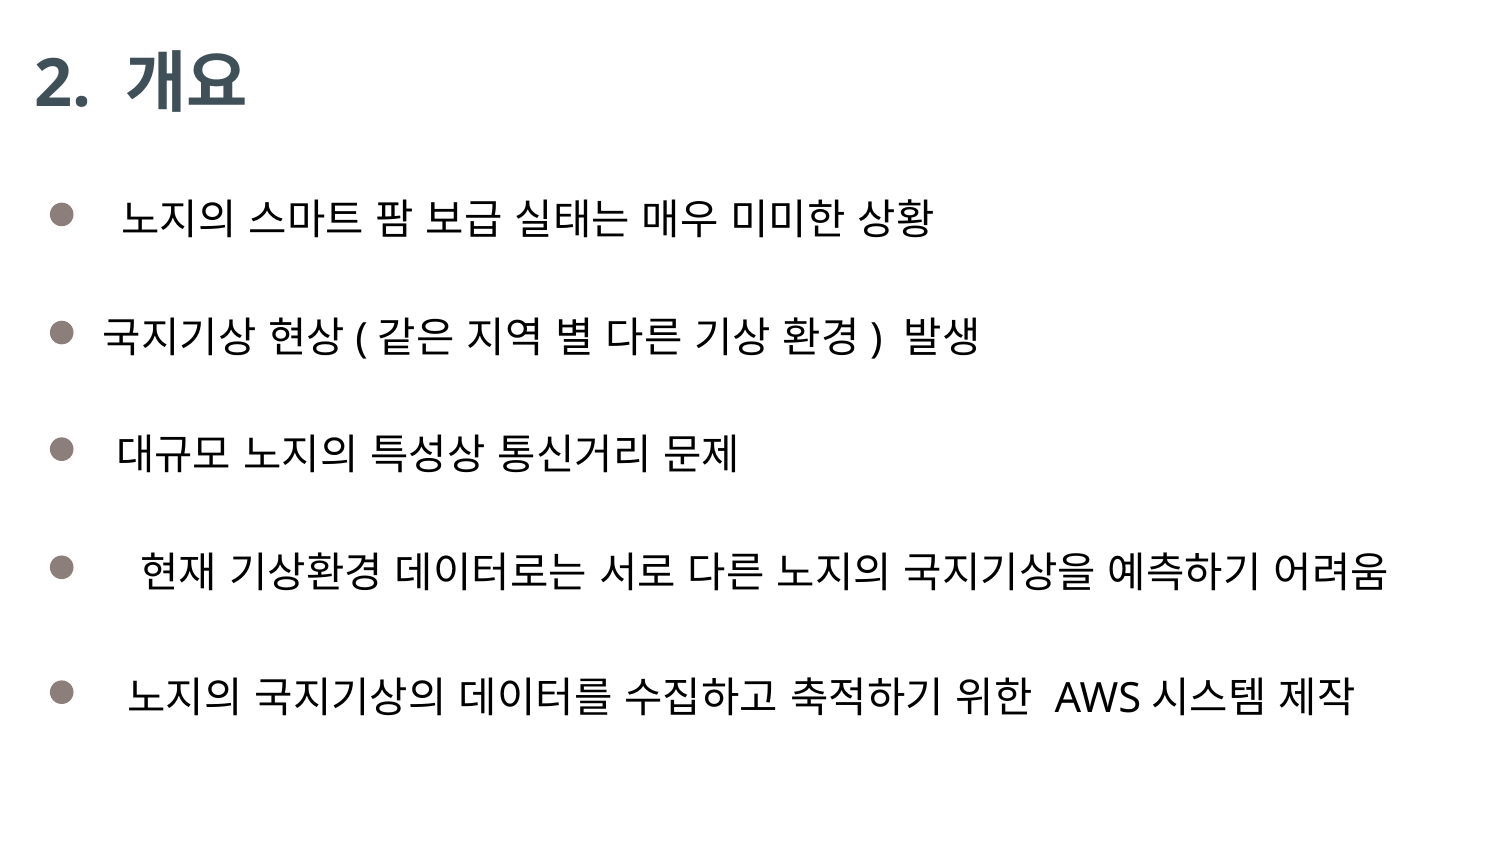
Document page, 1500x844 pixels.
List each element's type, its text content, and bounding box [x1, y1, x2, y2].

text_box 노지의 국지기상의 데이터를 수집하고 축적하기 위한 AWS시스템 제작 [112, 663, 1371, 729]
text_box 현재 기상환경 데이터로는 서로 다른 노지의 국지기상을 예측하기 어려움 [125, 538, 1405, 604]
text_box [47, 435, 76, 464]
text_box 2. 개요 [19, 32, 263, 127]
text_box 국지기상 현상(같은 지역 별 다른 기상 환경) 발생 [87, 303, 996, 369]
text_box [47, 200, 76, 229]
text_box 노지의 스마트 팜 보급 실태는 매우 미미한 상황 [106, 185, 951, 251]
text_box [47, 678, 76, 707]
text_box [47, 318, 76, 347]
text_box [47, 553, 76, 582]
text_box 대규모 노지의 특성상 통신거리 문제 [101, 420, 756, 486]
